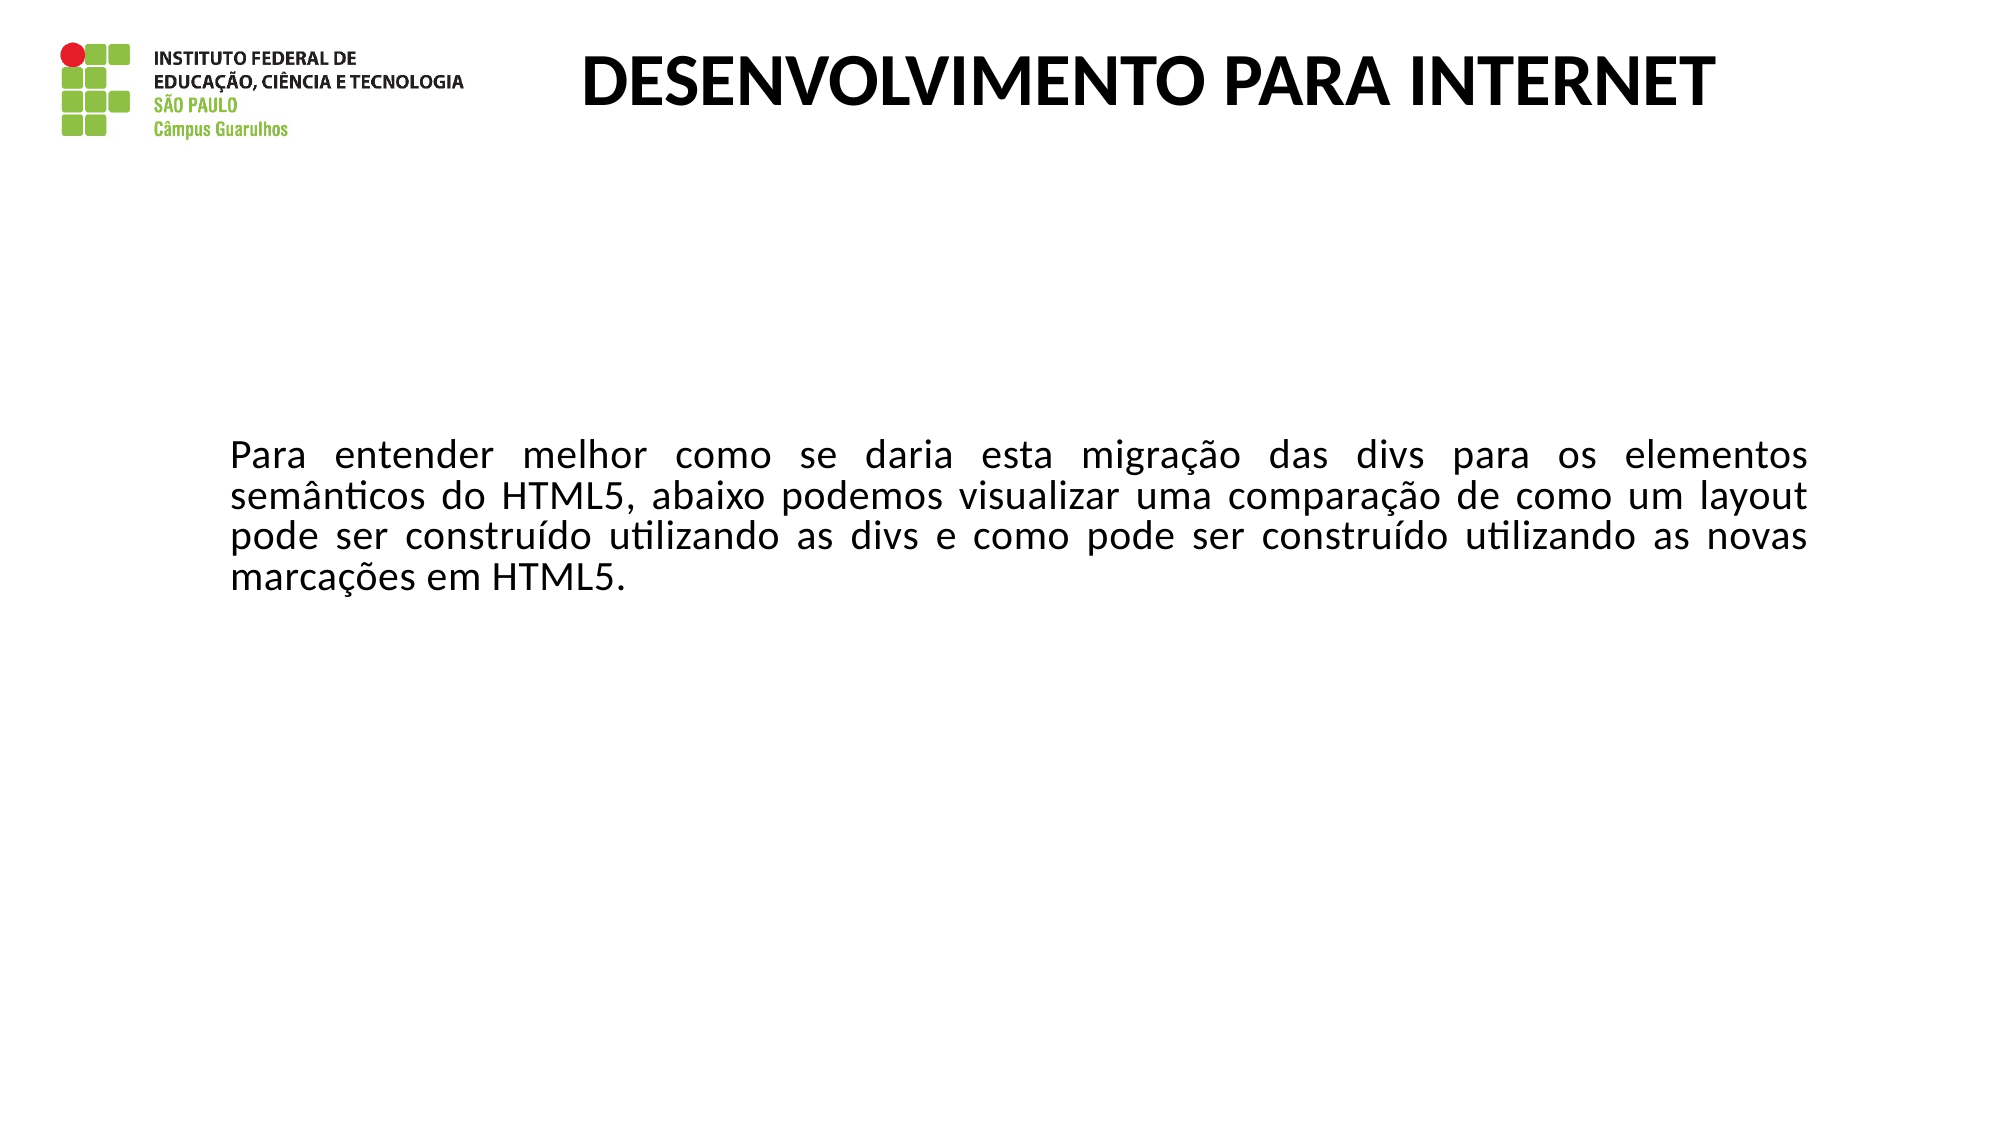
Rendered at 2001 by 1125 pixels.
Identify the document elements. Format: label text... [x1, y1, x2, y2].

picture [39, 18, 483, 159]
text_box DESENVOLVIMENTO PARA INTERNET [483, 23, 1874, 128]
text_box Para entender melhor como se daria esta migração das divs para os elementos semânticos do HTML5, abaixo podemos visualizar uma comparação de como um layout pode ser construído utilizando as divs e como pode ser construído utilizando as novas marcações em HTML5. [215, 428, 1826, 607]
